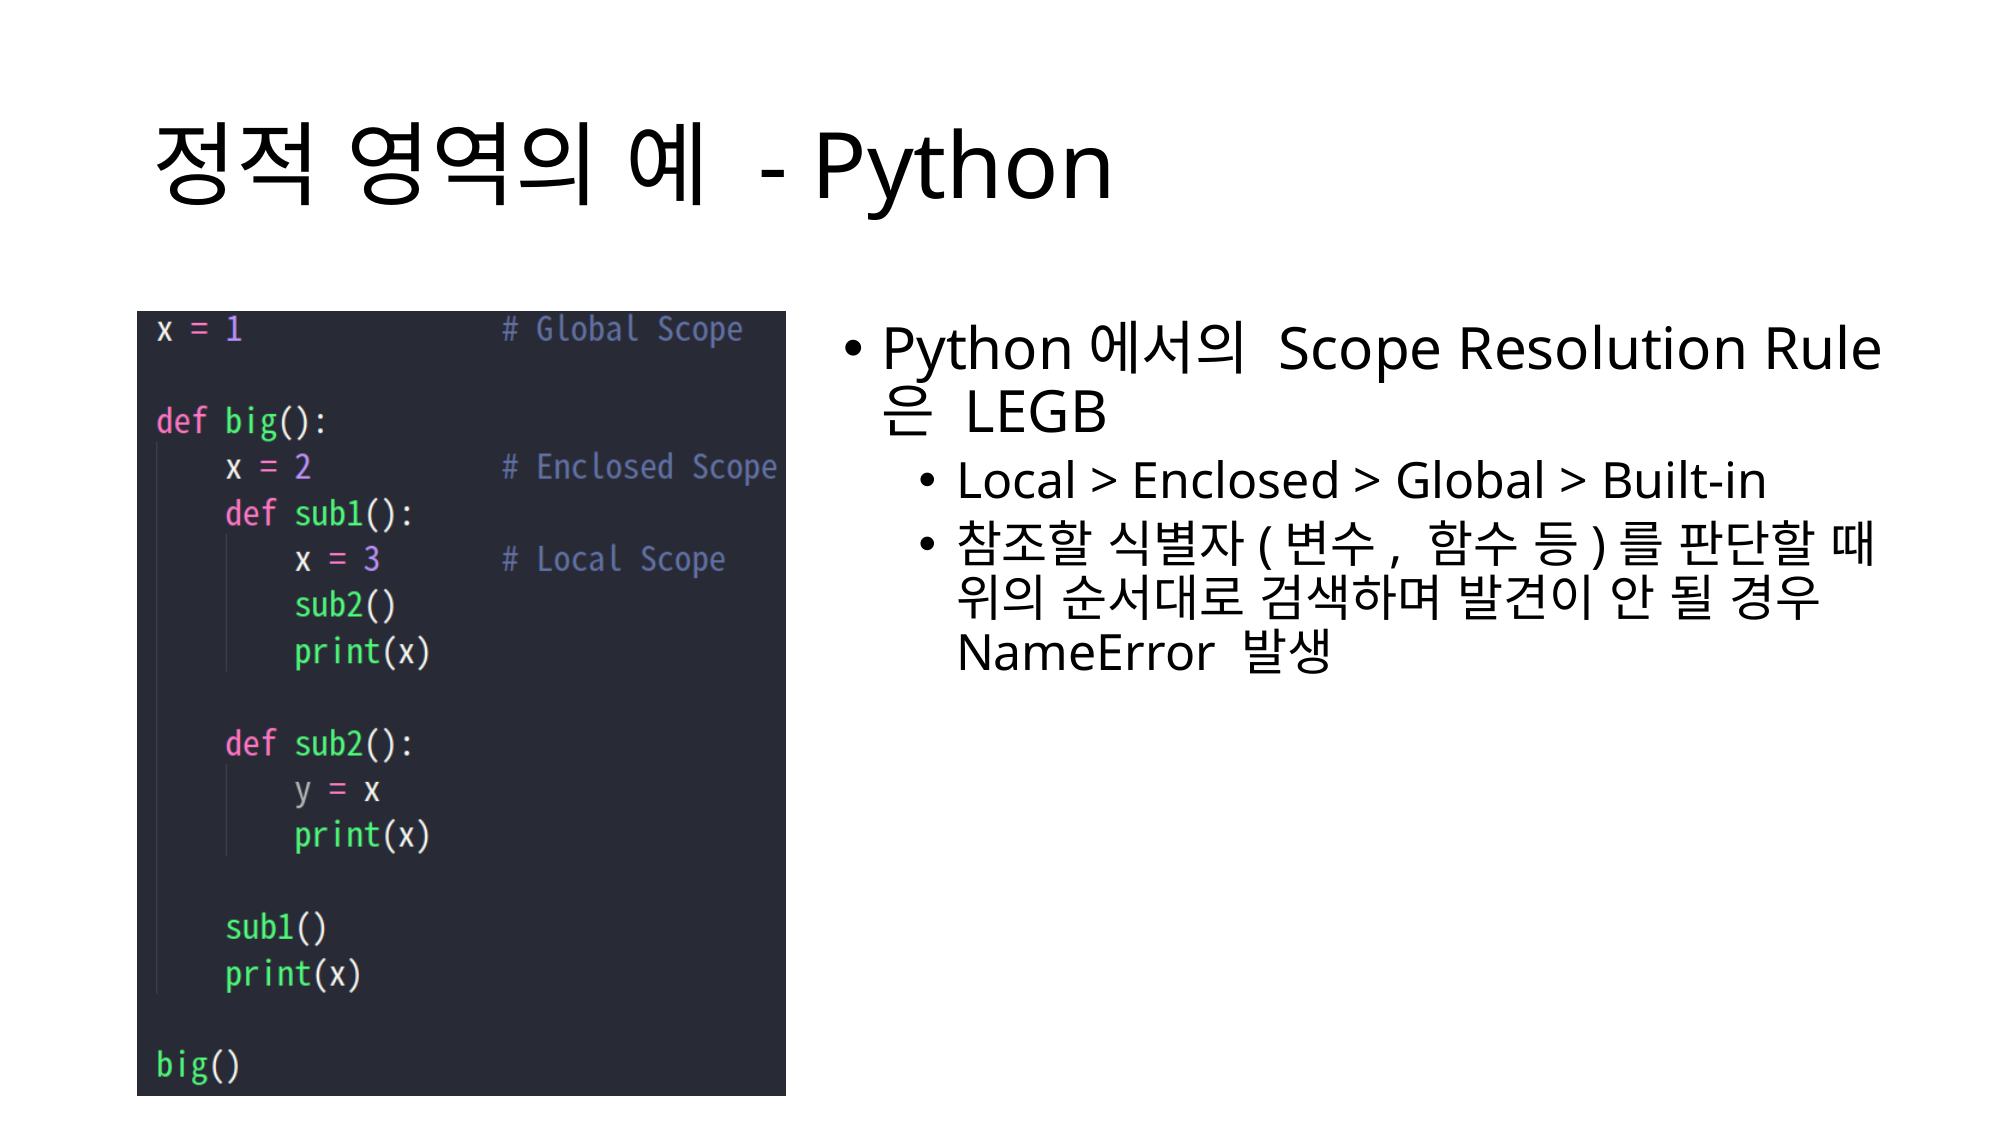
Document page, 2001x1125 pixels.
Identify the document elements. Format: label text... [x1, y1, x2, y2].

title 정적 영역의 예 - Python [137, 59, 1863, 278]
list Python에서의 Scope Resolution Rule은 LEGB Local > Enclosed > Global > Built-in 참조할 식별자(변수, 함수 등)를 판단할 때 위의 순서대로 검색하며 발견이 안 될 경우 NameError 발생 [828, 311, 1949, 1026]
picture [137, 311, 786, 1096]
